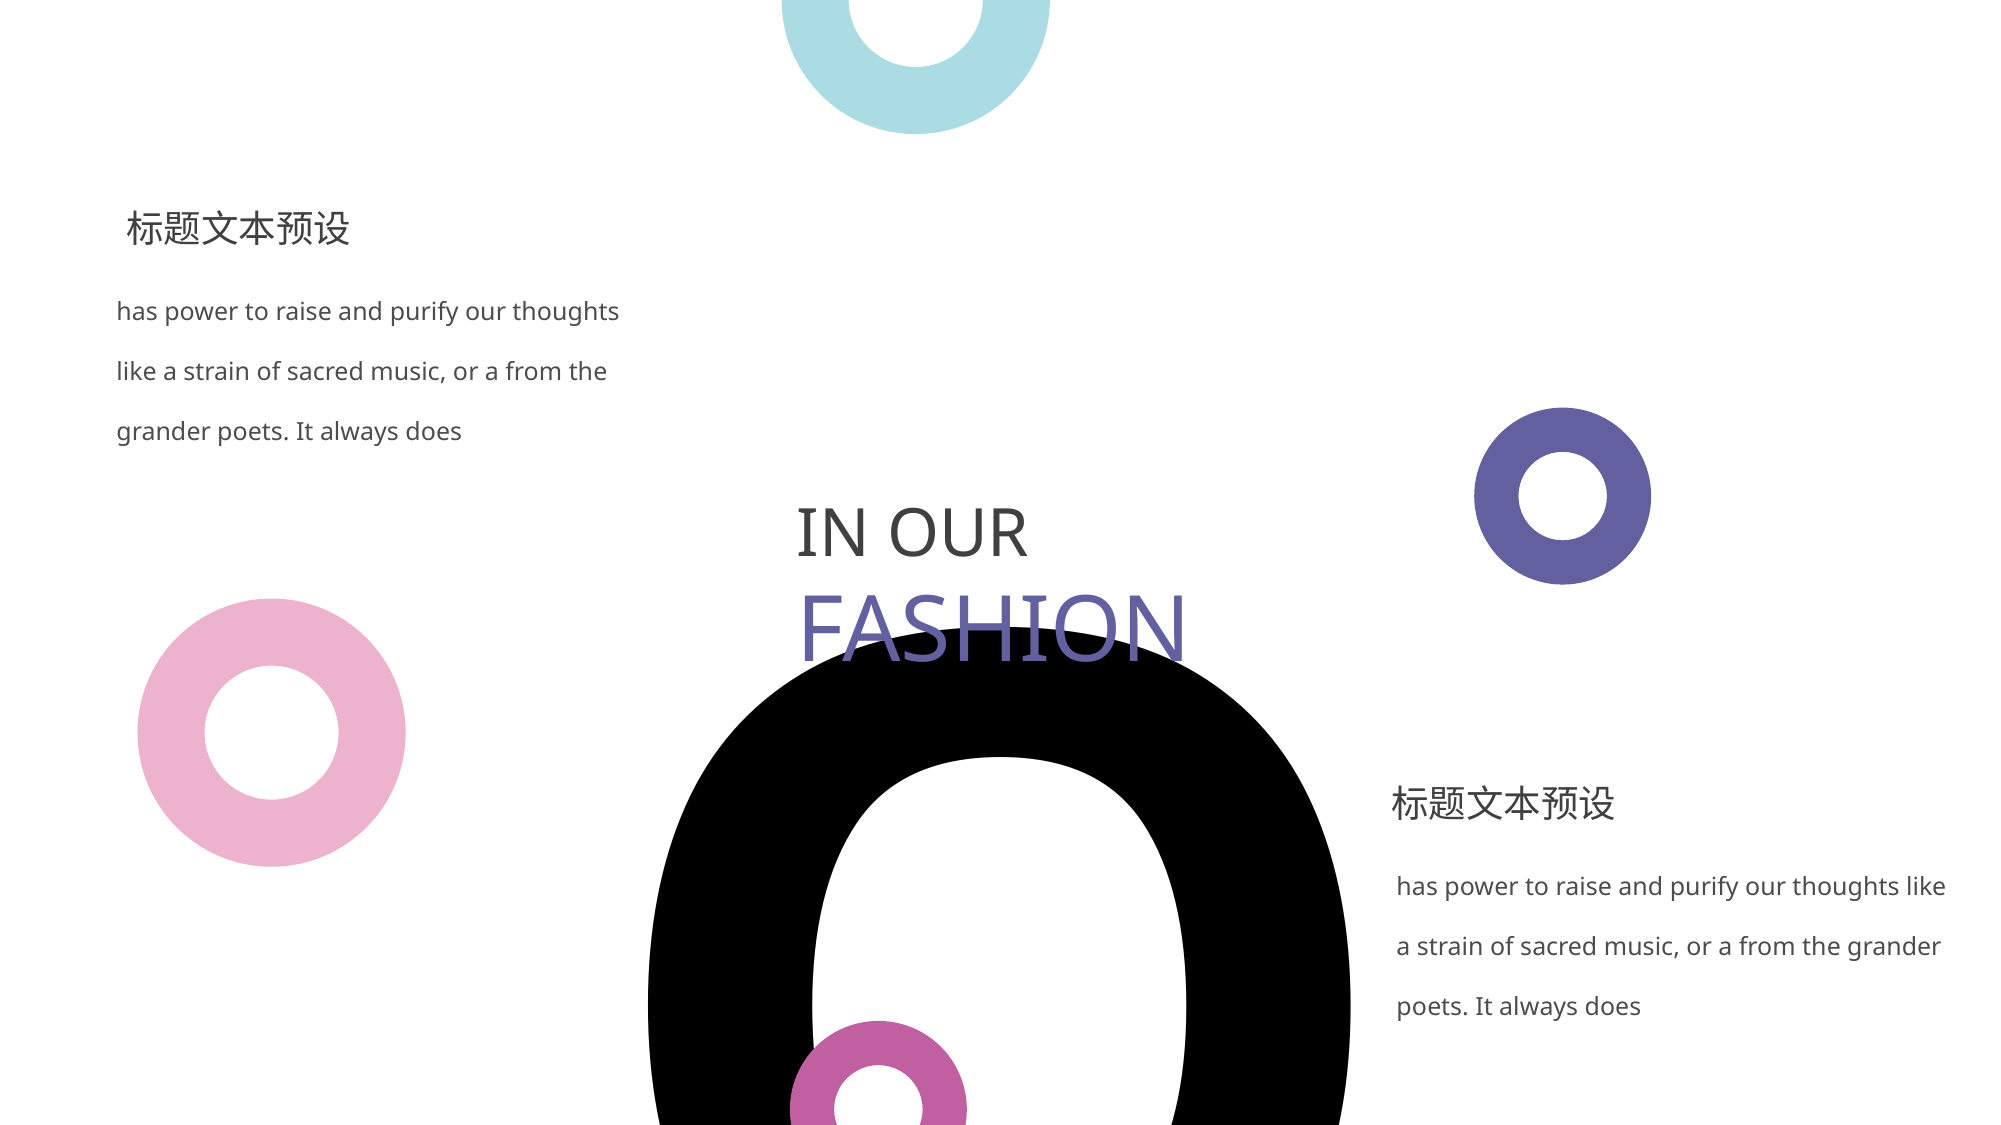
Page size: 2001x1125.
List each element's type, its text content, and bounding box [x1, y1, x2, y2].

text_box [788, 1019, 968, 1125]
text_box IN OUR FASHION [781, 482, 1377, 687]
text_box 标题文本预设 [1376, 772, 1652, 833]
text_box O [569, 0, 1431, 1125]
text_box [136, 597, 407, 868]
text_box [1473, 406, 1653, 586]
text_box has power to raise and purify our thoughts like a strain of sacred music, or a from the grander poets. It always does [1396, 833, 1949, 1028]
text_box [780, 0, 1051, 136]
text_box 标题文本预设 [111, 197, 387, 258]
text_box has power to raise and purify our thoughts like a strain of sacred music, or a from the grander poets. It always does [116, 258, 645, 453]
